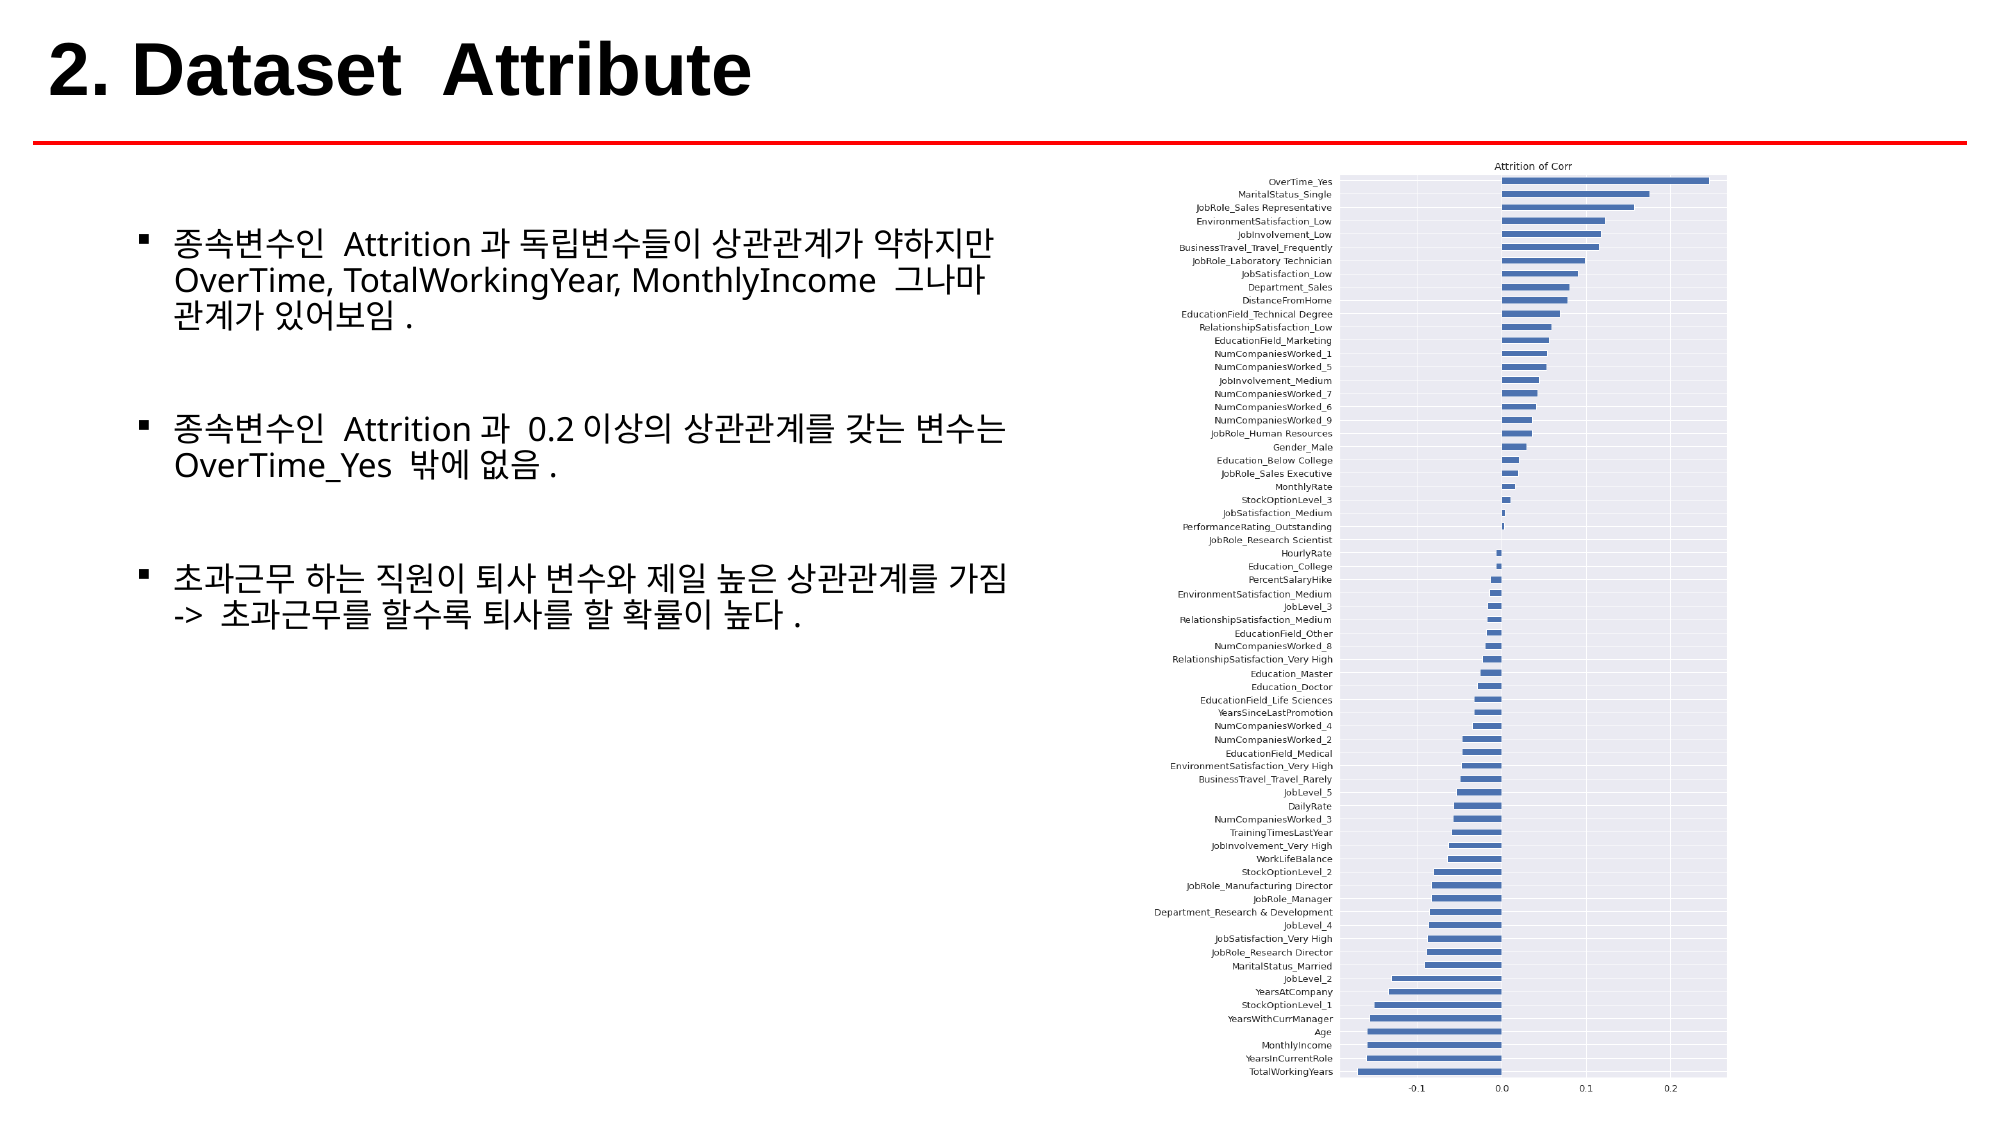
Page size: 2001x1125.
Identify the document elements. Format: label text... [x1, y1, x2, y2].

picture [1149, 157, 1731, 1098]
list 종속변수인 Attrition과 독립변수들이 상관관계가 약하지만 OverTime, TotalWorkingYear, MonthlyIncome 그나마 관계가 있어보임. 종속변수인 Attrition과 0.2이상의 상관관계를 갖는 변수는 OverTime_Yes 밖에 없음. 초과근무 하는 직원이 퇴사 변수와 제일 높은 상관관계를 가짐 -> 초과근무를 할수록 퇴사를 할 확률이 높다. [121, 220, 1029, 935]
table_header 2. Dataset Attribute [33, 20, 1967, 141]
